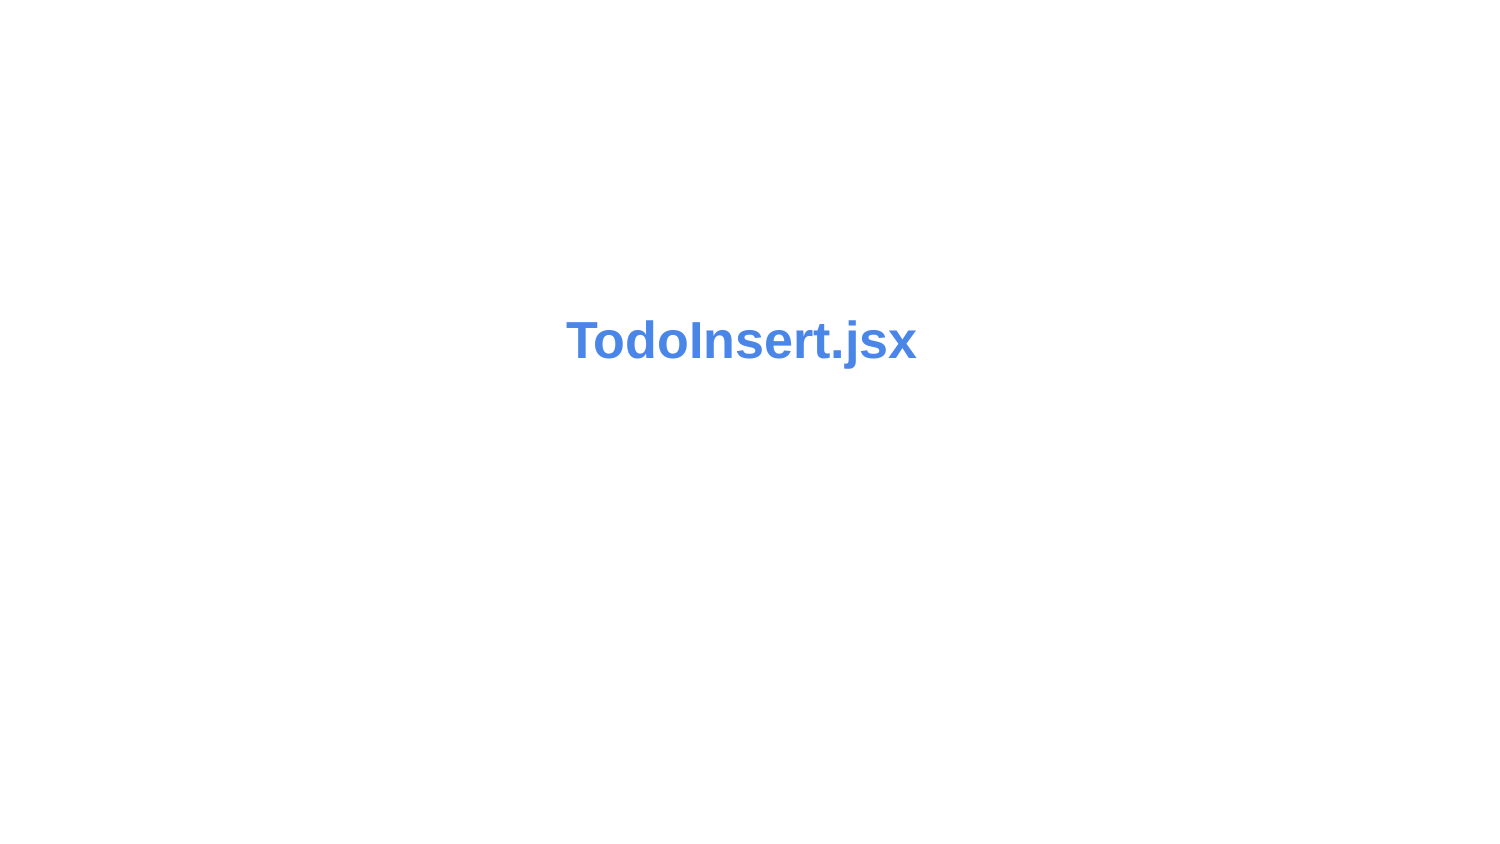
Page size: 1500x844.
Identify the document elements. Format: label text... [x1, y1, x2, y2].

text_box TodoInsert.jsx [222, 291, 1262, 429]
